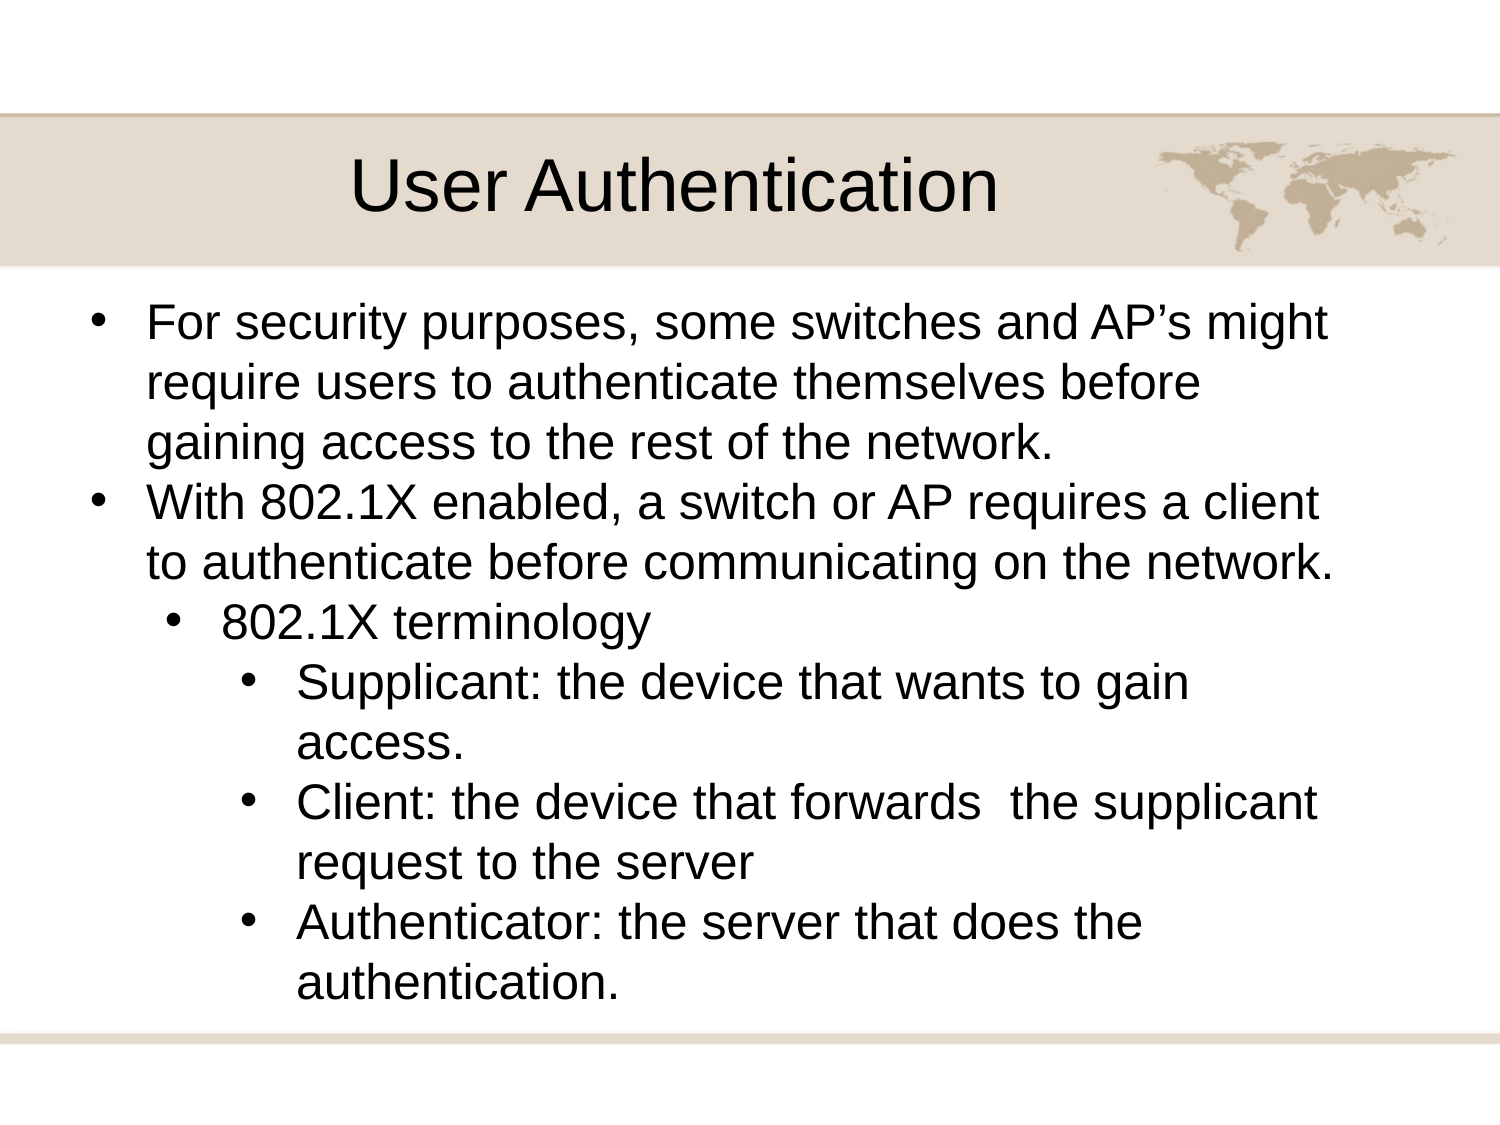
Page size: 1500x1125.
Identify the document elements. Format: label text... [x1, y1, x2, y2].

text_box For security purposes, some switches and AP’s might require users to authenticate themselves before gaining access to the rest of the network. With 802.1X enabled, a switch or AP requires a client to authenticate before communicating on the network. 802.1X terminology Supplicant: the device that wants to gain access. Client: the device that forwards the supplicant request to the server Authenticator: the server that does the authentication. [75, 281, 1388, 1017]
picture [0, 0, 1500, 1125]
title User Authentication [50, 125, 1300, 238]
